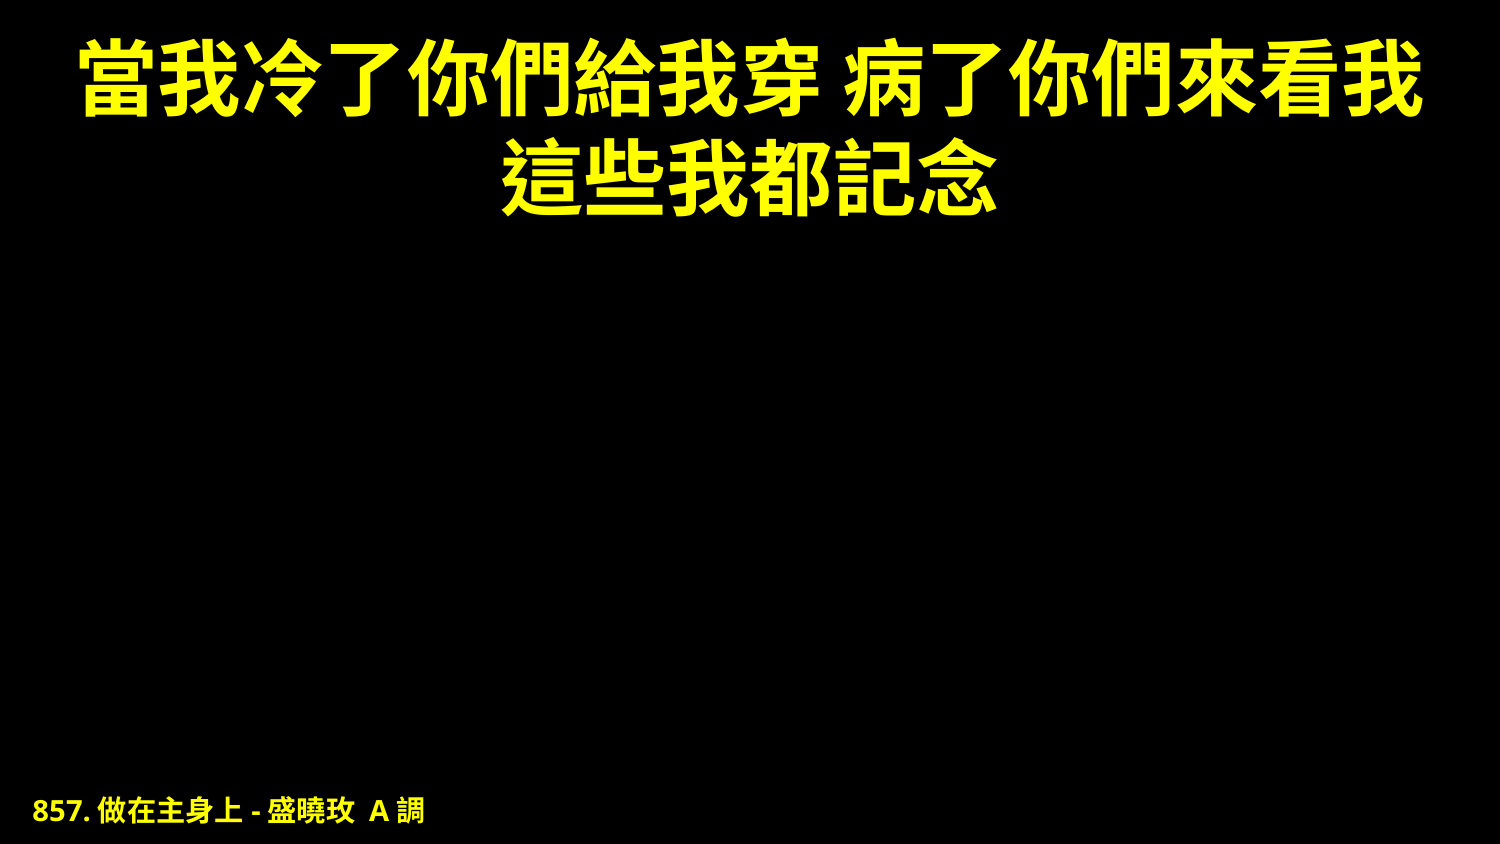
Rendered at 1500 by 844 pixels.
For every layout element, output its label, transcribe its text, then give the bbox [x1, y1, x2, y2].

title 當我冷了你們給我穿 病了你們來看我 這些我都記念 [0, 55, 1500, 197]
text_box 857.做在主身上-盛曉玫 A調 [17, 784, 656, 835]
